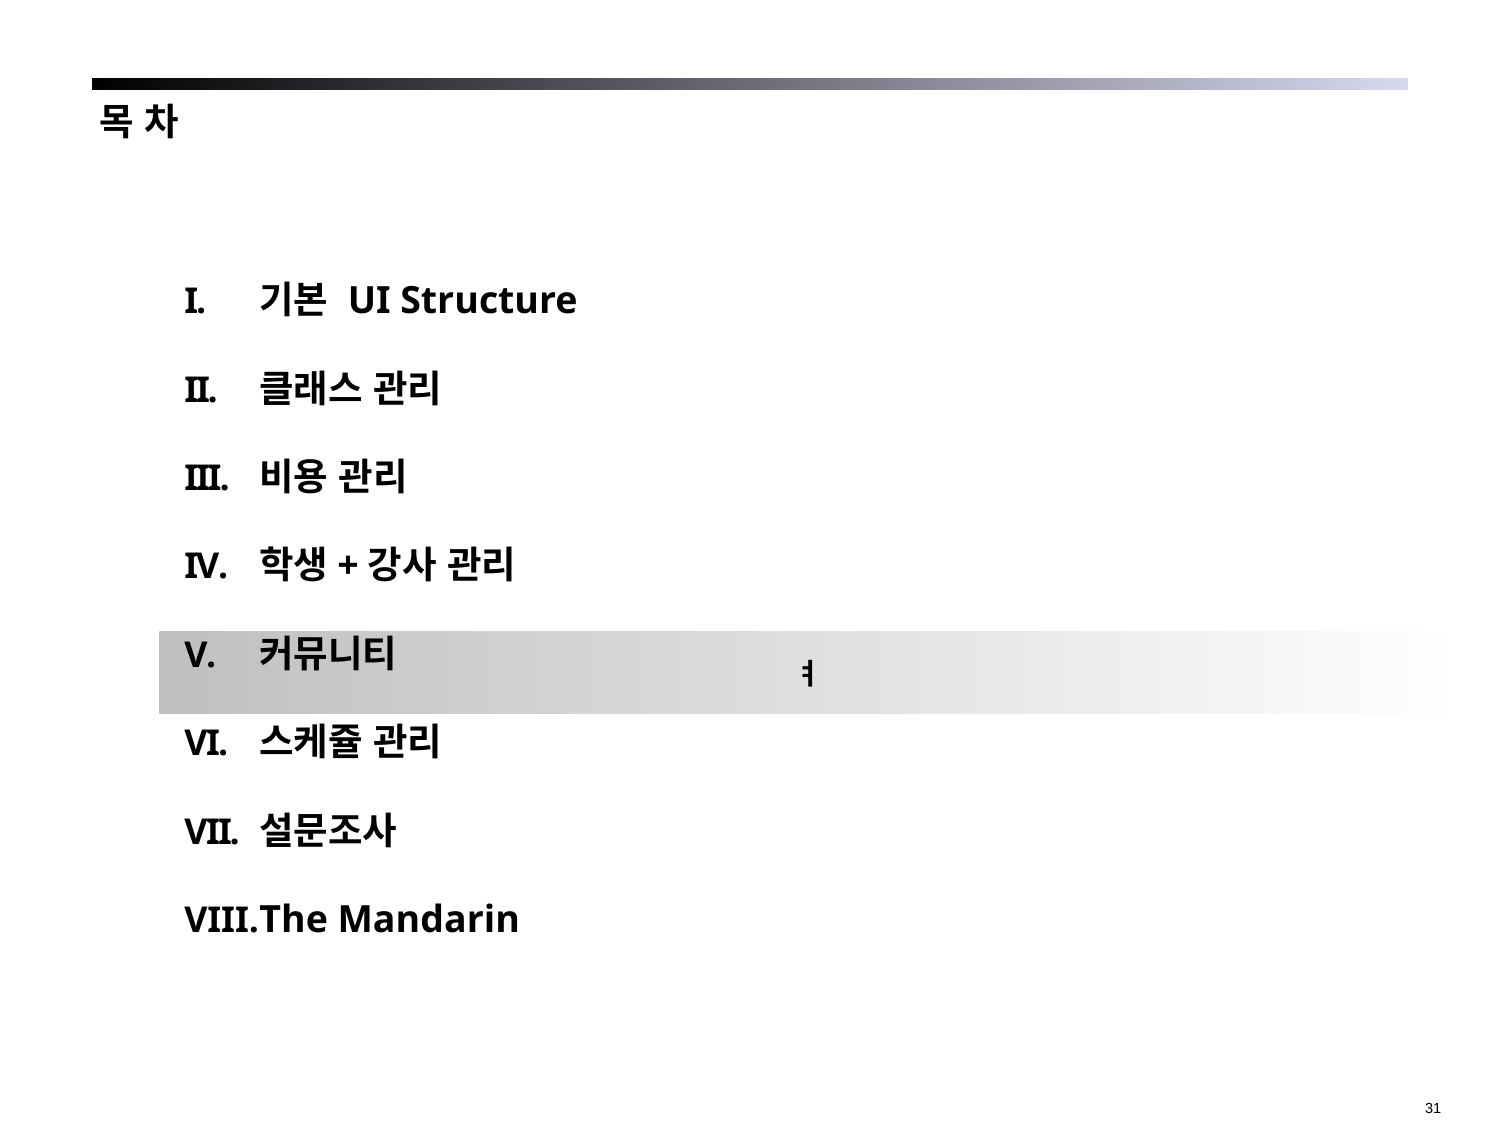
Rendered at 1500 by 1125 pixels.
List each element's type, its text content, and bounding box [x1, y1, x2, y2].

text_box ㅕ [159, 631, 169, 714]
text_box 목 차 [99, 91, 1500, 225]
text_box 기본 UI Structure 클래스 관리 비용 관리 학생+강사 관리 커뮤니티 스케쥴 관리 설문조사 The Mandarin [169, 255, 1456, 948]
